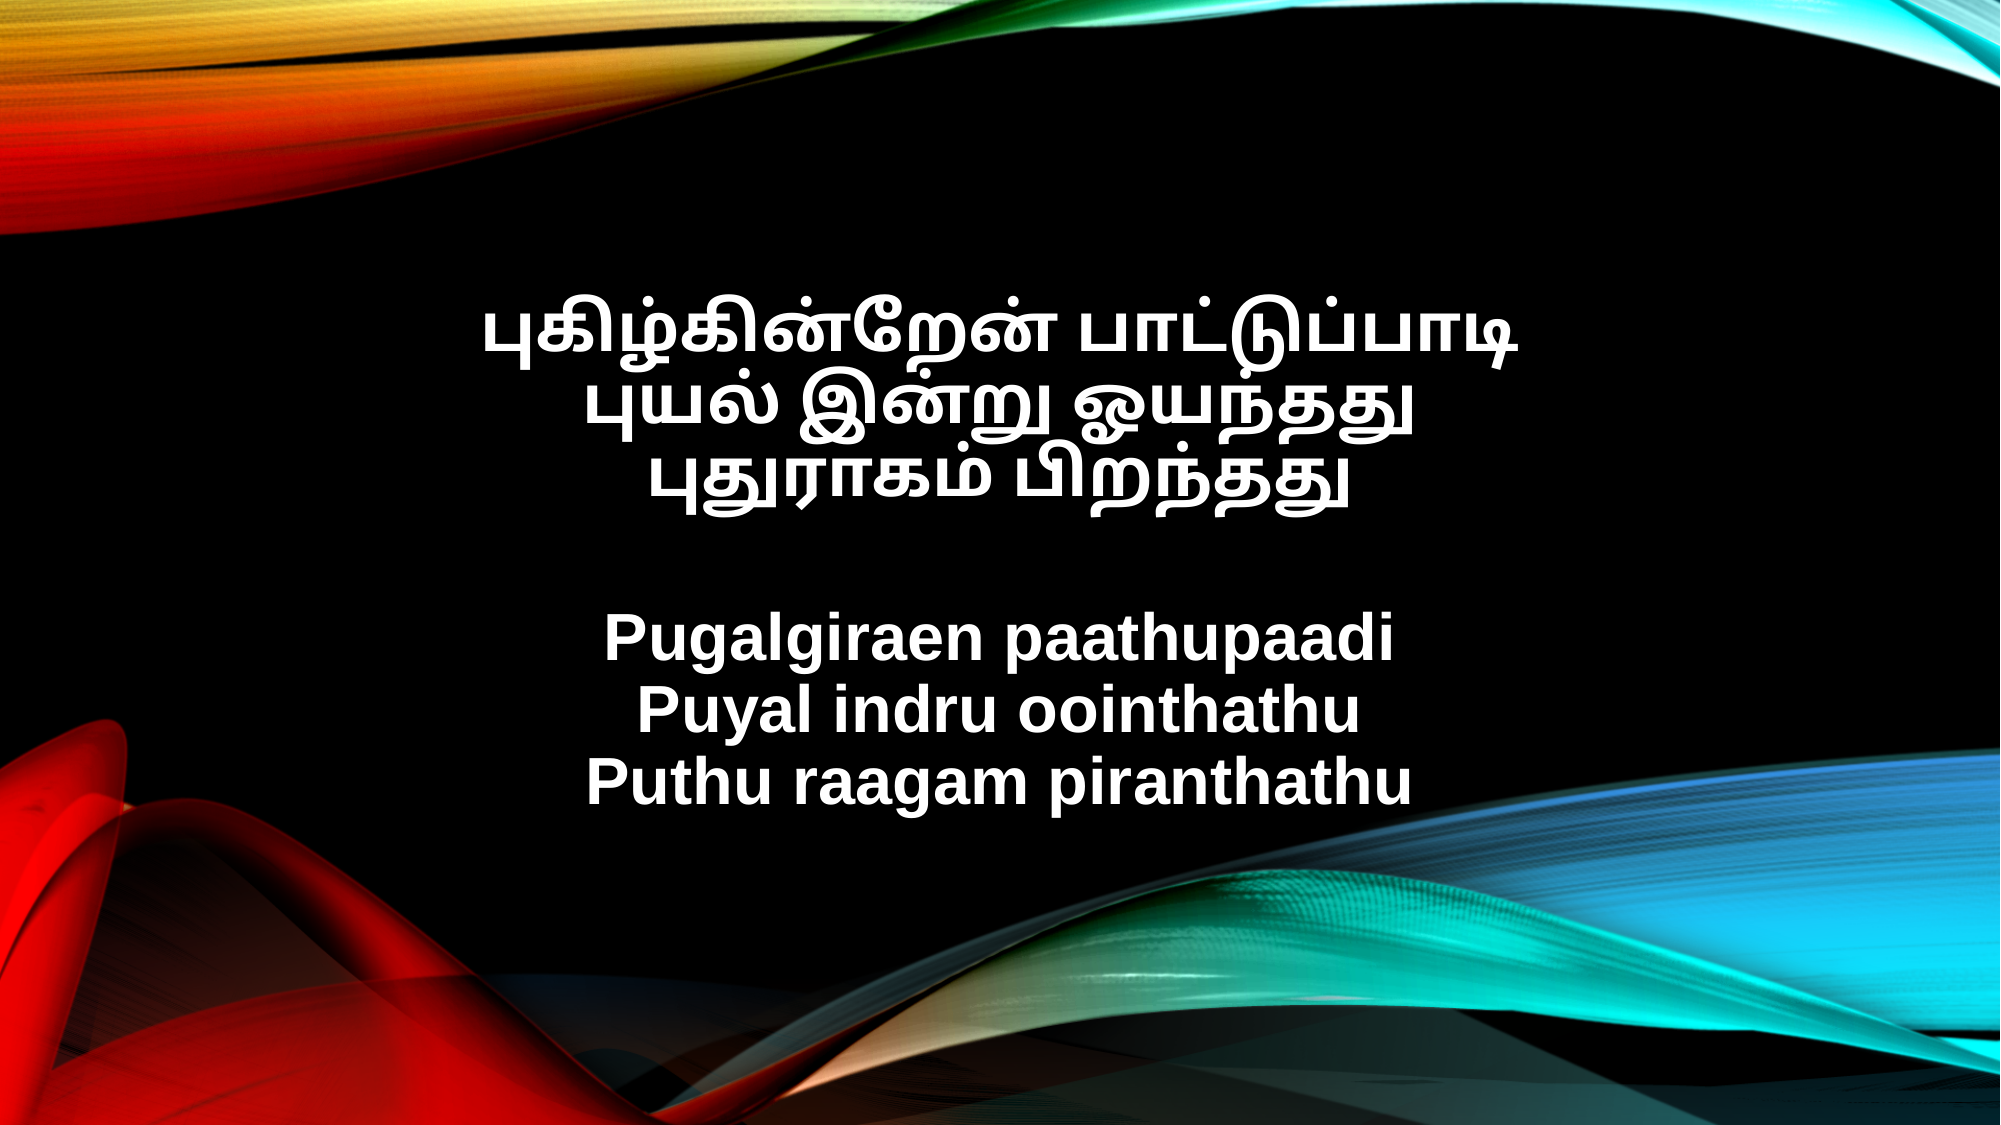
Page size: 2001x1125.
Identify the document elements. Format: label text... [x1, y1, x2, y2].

subtitle புகிழ்கின்றேன் பாட்டுப்பாடி புயல் இன்று ஓயந்தது புதுராகம் பிறந்தது Pugalgiraen paathupaadi Puyal indru oointhathu Puthu raagam piranthathu [0, 0, 2000, 1125]
